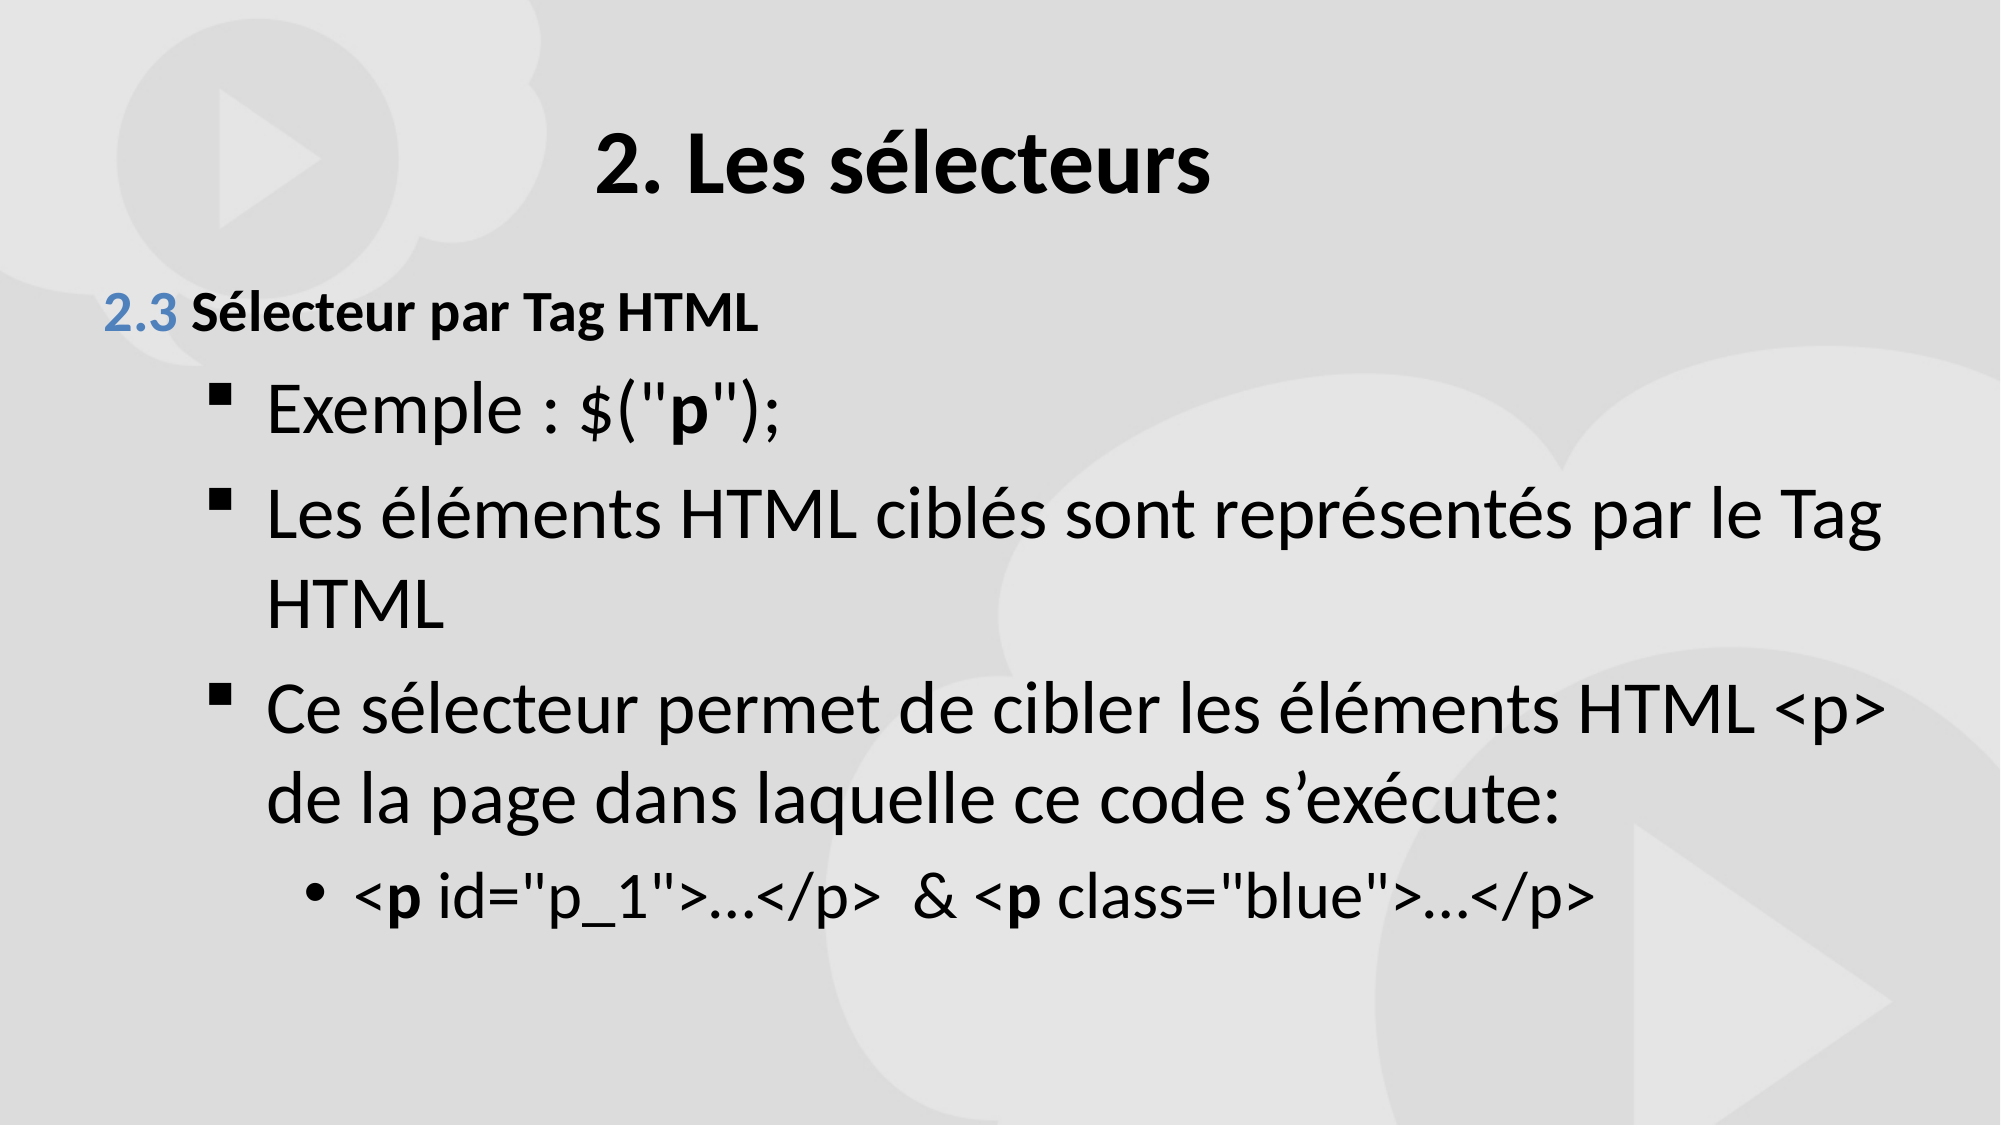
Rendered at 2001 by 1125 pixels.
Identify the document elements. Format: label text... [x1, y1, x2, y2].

title 2. Les sélecteurs [106, 74, 1702, 239]
list 2.3 Sélecteur par Tag HTML Exemple : $("p"); Les éléments HTML ciblés sont représentés par le Tag HTML Ce sélecteur permet de cibler les éléments HTML <p> de la page dans laquelle ce code s’exécute: <p id="p_1">…</p> & <p class="blue">…</p> [88, 265, 1970, 1100]
picture [0, 0, 2001, 1125]
